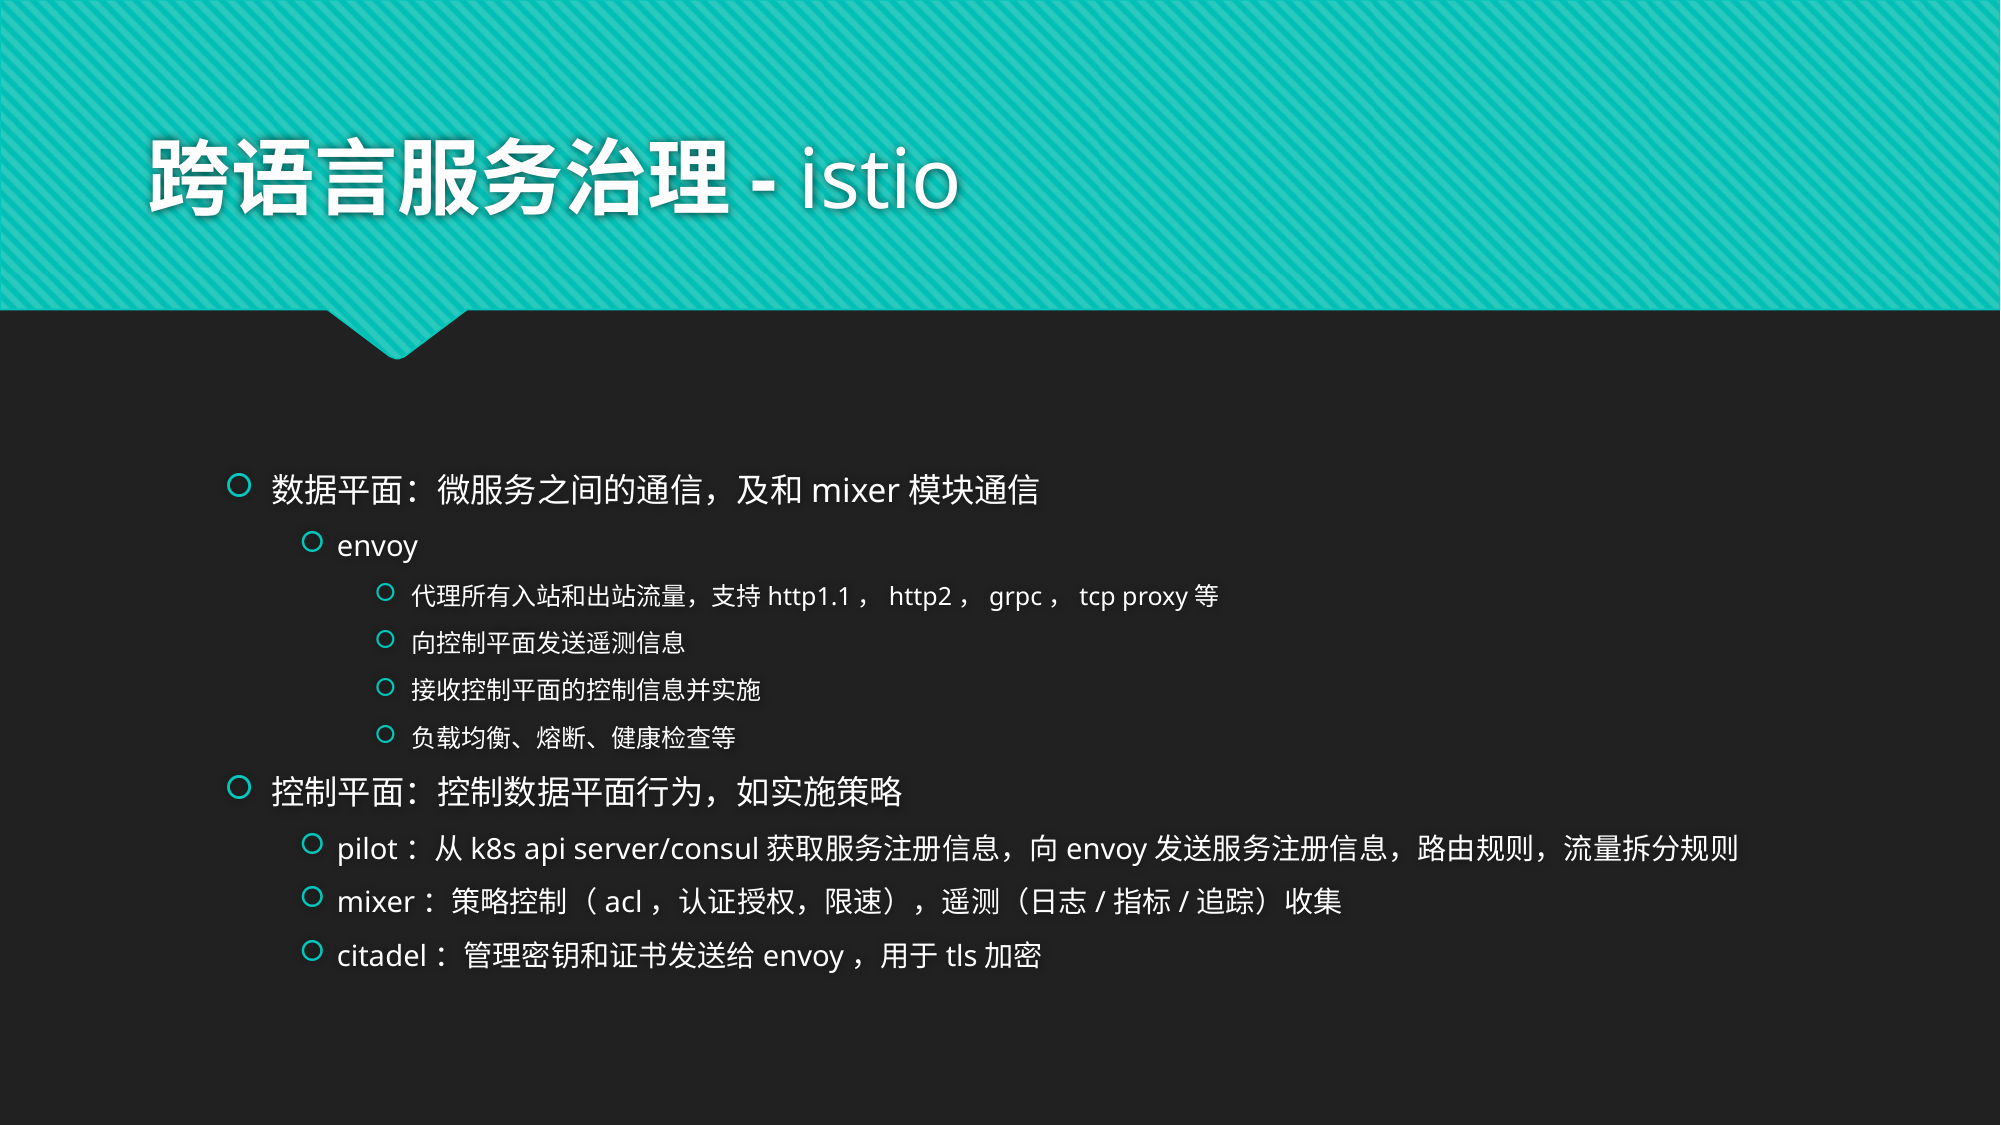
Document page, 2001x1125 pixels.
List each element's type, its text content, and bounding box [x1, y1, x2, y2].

title 跨语言服务治理- istio [132, 73, 1868, 233]
list 数据平面：微服务之间的通信，及和mixer模块通信 envoy 代理所有入站和出站流量，支持http1.1，http2，grpc，tcp proxy等 向控制平面发送遥测信息 接收控制平面的控制信息并实施 负载均衡、熔断、健康检查等 控制平面：控制数据平面行为，如实施策略 pilot：从k8s api server/consul获取服务注册信息，向envoy发送服务注册信息，路由规则，流量拆分规则 mixer：策略控制（acl，认证授权，限速），遥测（日志/指标/追踪）收集 citadel：管理密钥和证书发送给envoy，用于tls加密 [134, 364, 1866, 1078]
